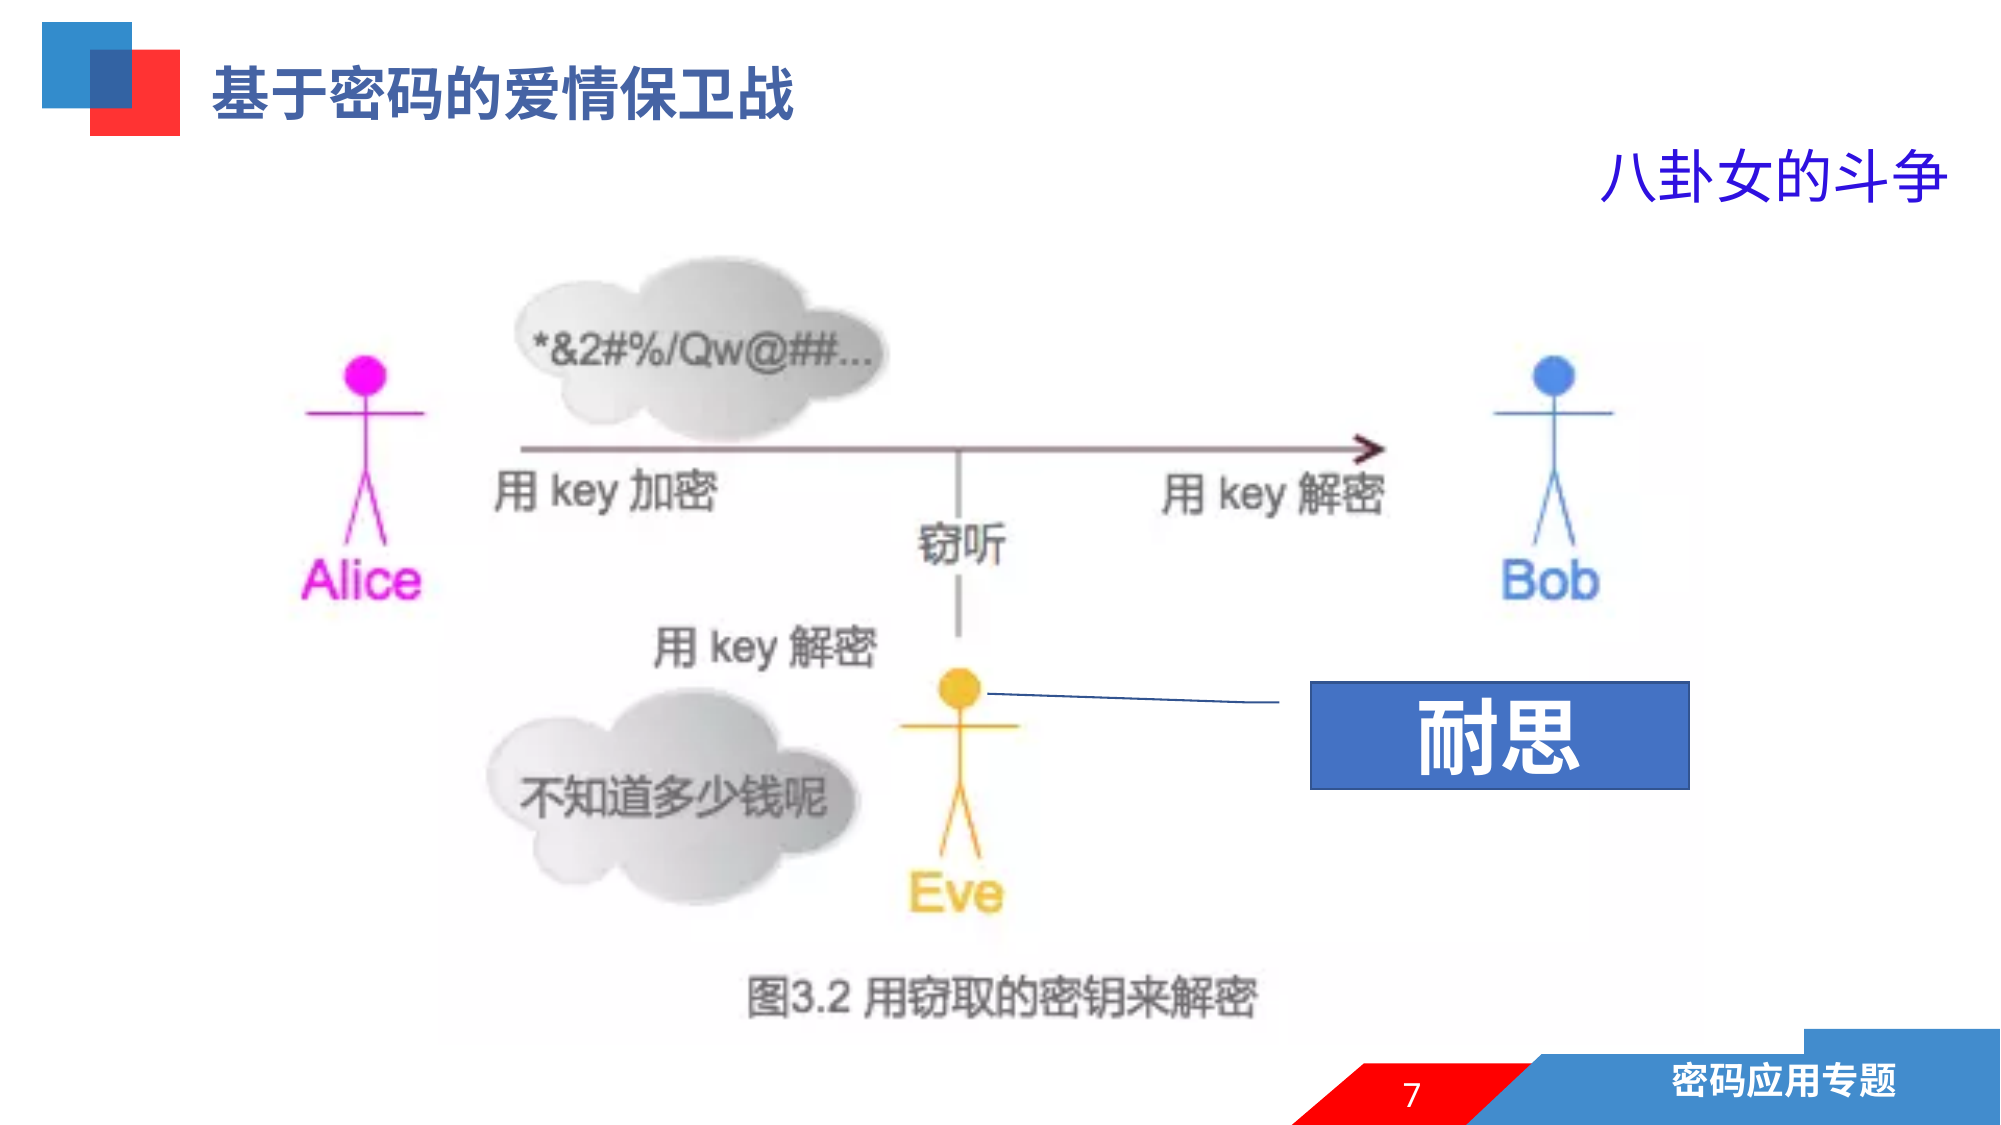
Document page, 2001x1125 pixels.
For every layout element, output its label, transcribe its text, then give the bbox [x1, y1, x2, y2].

picture [137, 215, 1804, 1054]
title 基于密码的爱情保卫战 [196, 45, 875, 149]
text_box 八卦女的斗争 [1585, 132, 1976, 218]
